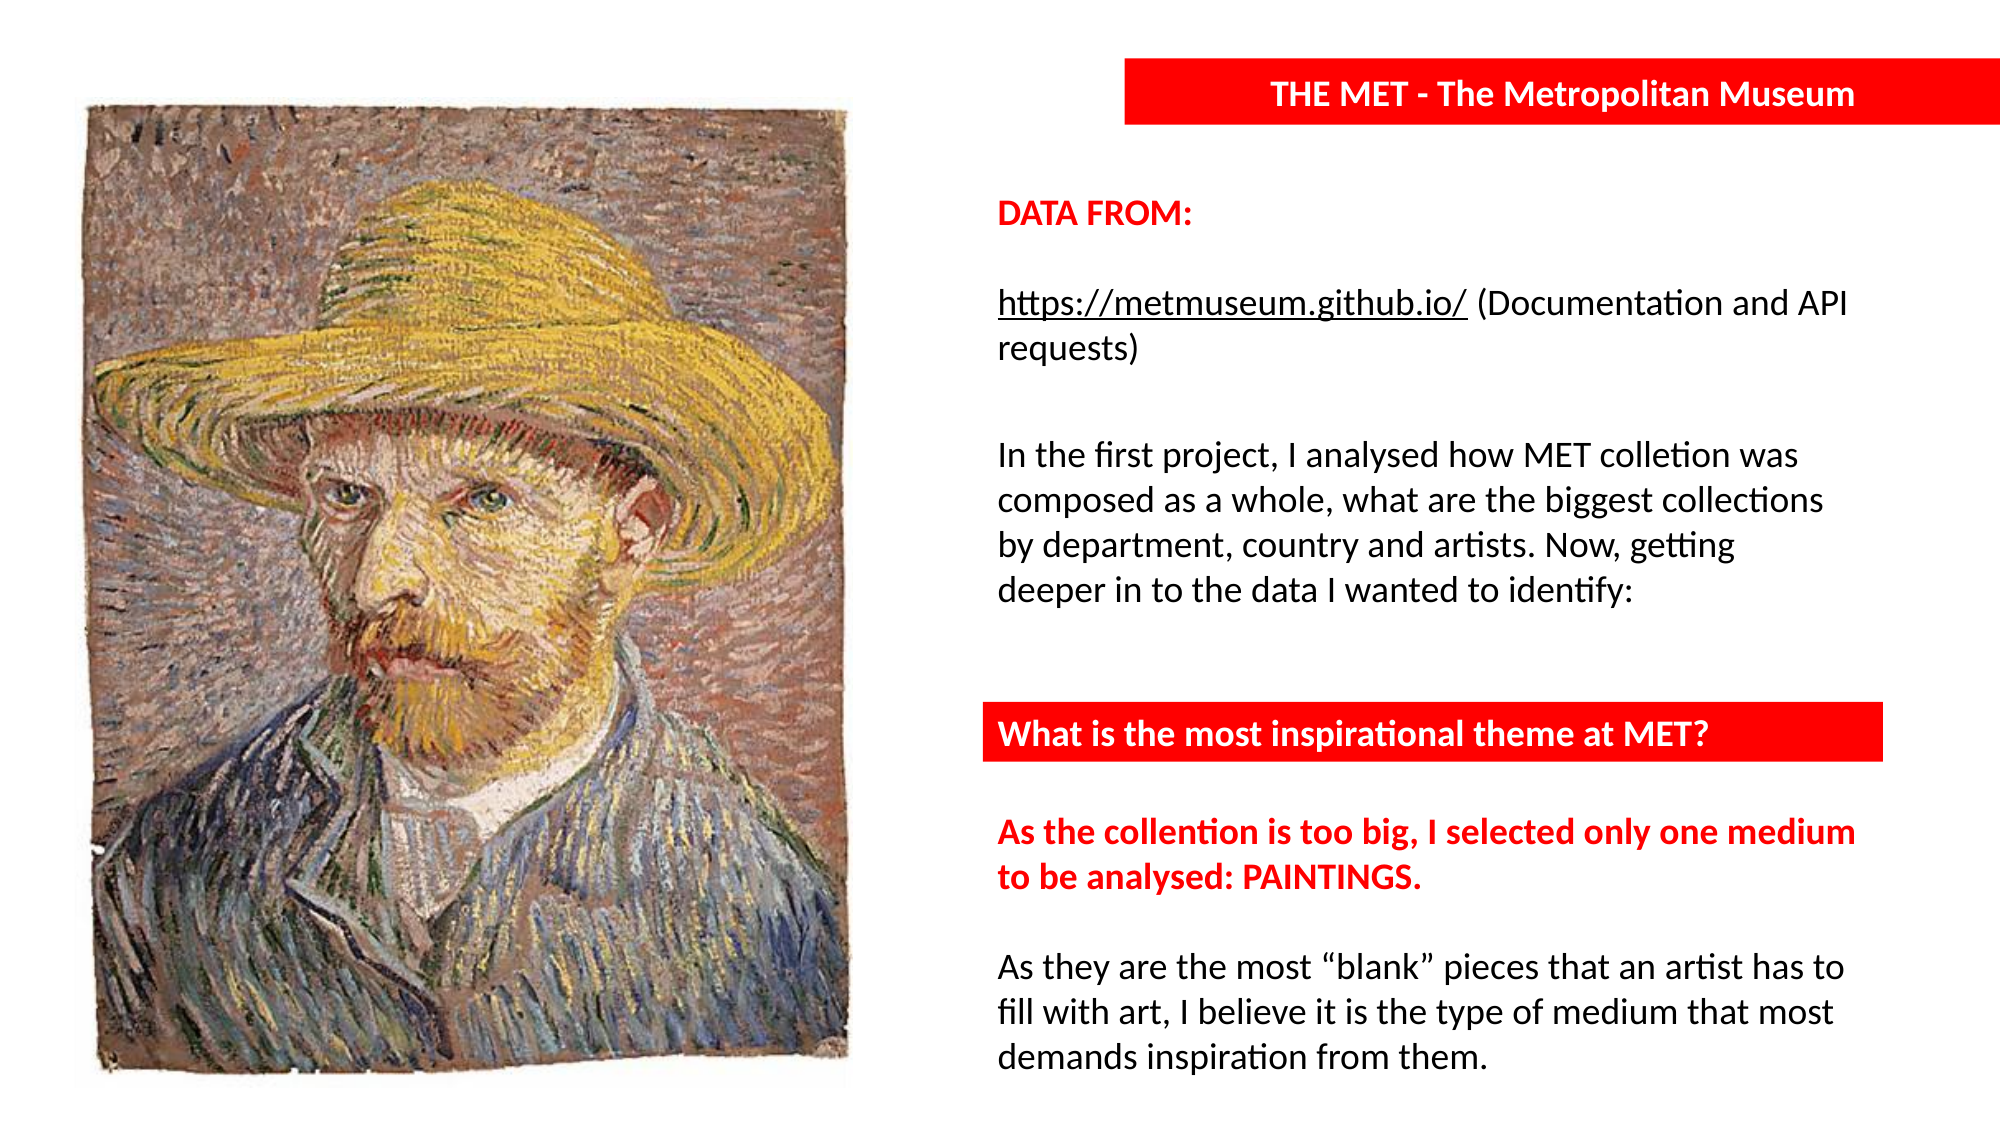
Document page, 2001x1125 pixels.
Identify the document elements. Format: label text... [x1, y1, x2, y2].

text_box DATA FROM: https://metmuseum.github.io/ (Documentation and API requests) [982, 180, 1906, 421]
text_box In the first project, I analysed how MET colletion was composed as a whole, what are the biggest collections by department, country and artists. Now, getting deeper in to the data I wanted to identify: [982, 422, 1861, 663]
text_box What is the most inspirational theme at MET? [982, 701, 1883, 762]
text_box As the collention is too big, I selected only one medium to be analysed: PAINTINGS. As they are the most “blank” pieces that an artist has to fill with art, I believe it is the type of medium that most demands inspiration from them. [982, 799, 1883, 1125]
text_box THE MET - The Metropolitan Museum [1123, 57, 2000, 126]
picture [74, 97, 853, 1088]
